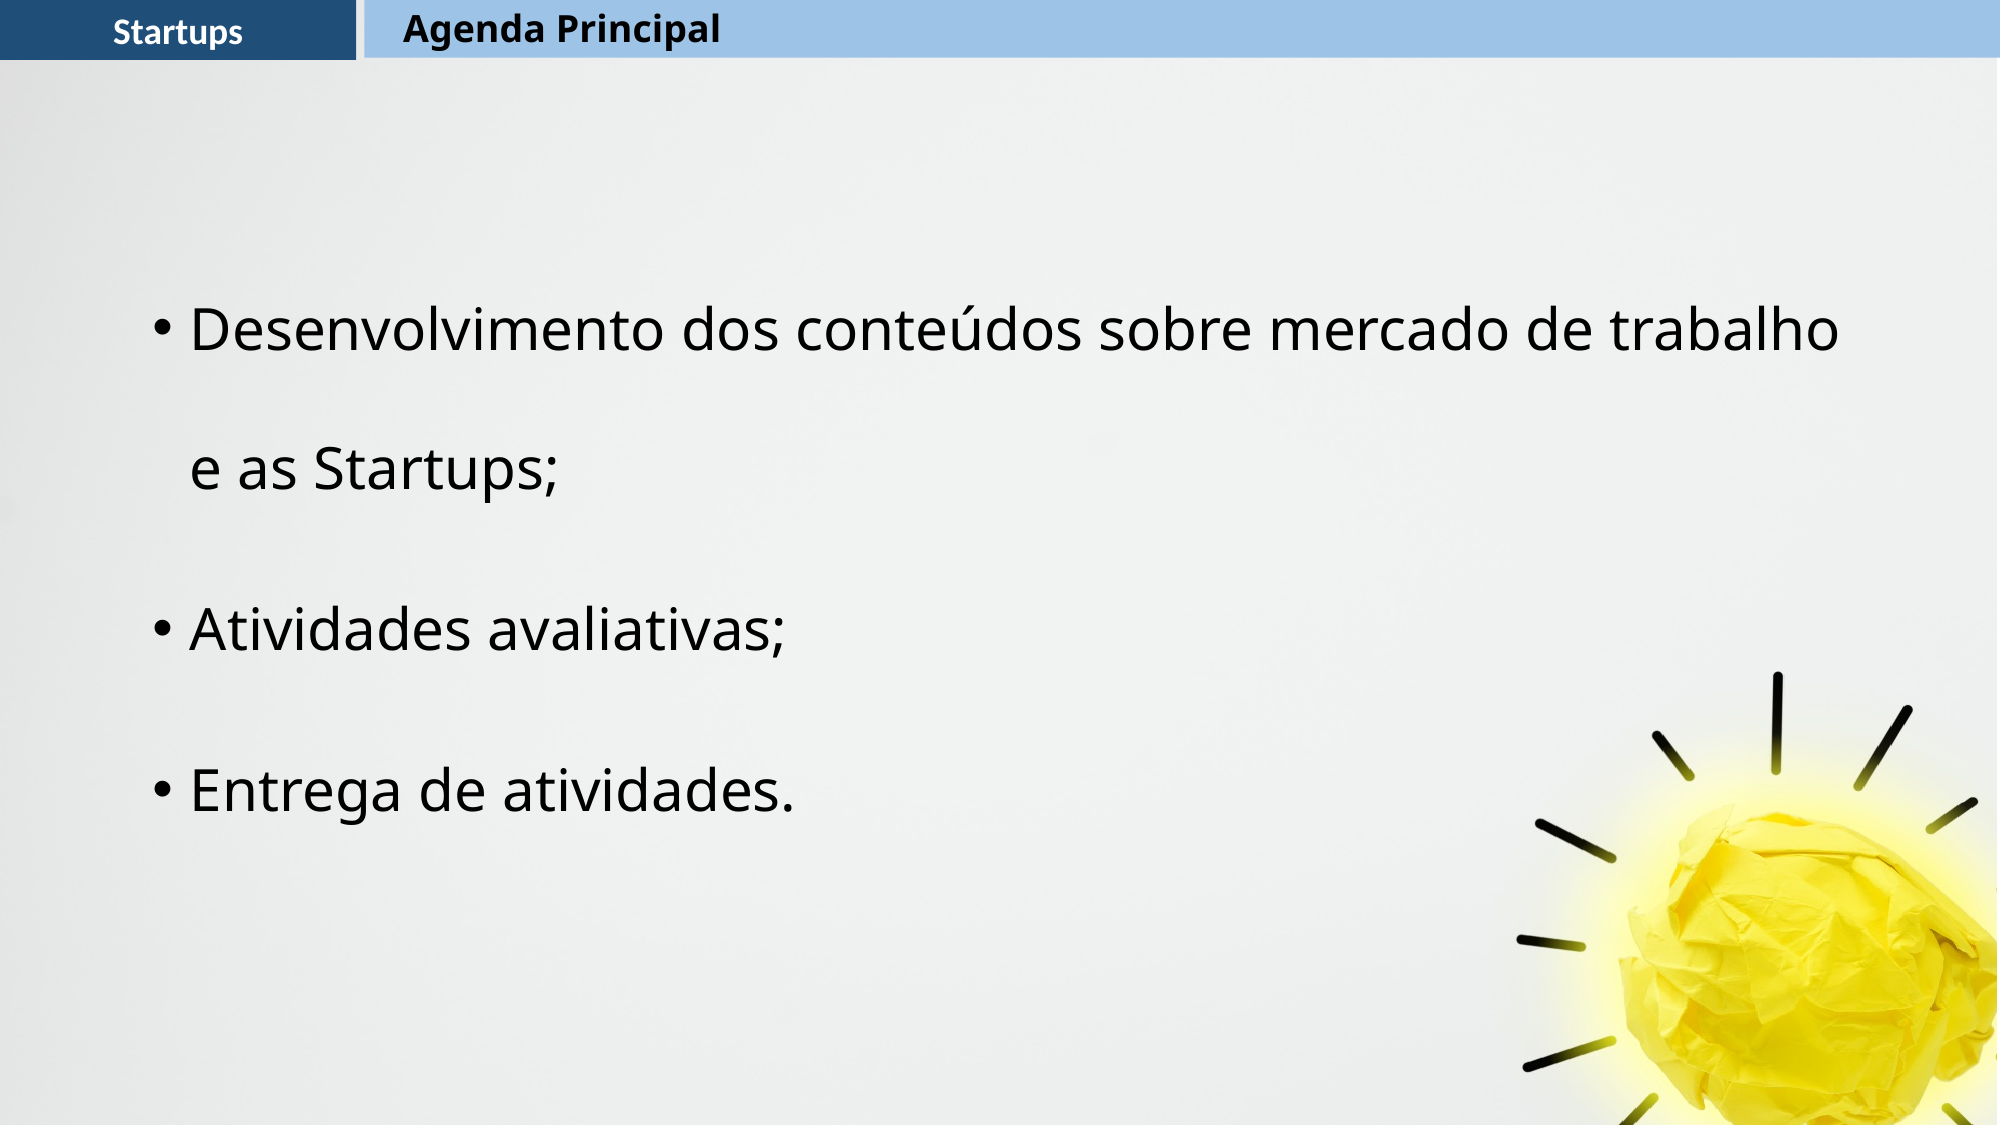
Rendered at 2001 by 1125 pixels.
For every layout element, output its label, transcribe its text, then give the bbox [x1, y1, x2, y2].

list Desenvolvimento dos conteúdos sobre mercado de trabalho e as Startups; Atividades avaliativas; Entrega de atividades. [137, 214, 1863, 928]
picture [0, 0, 1997, 1125]
text_box Agenda Principal [388, 0, 737, 58]
